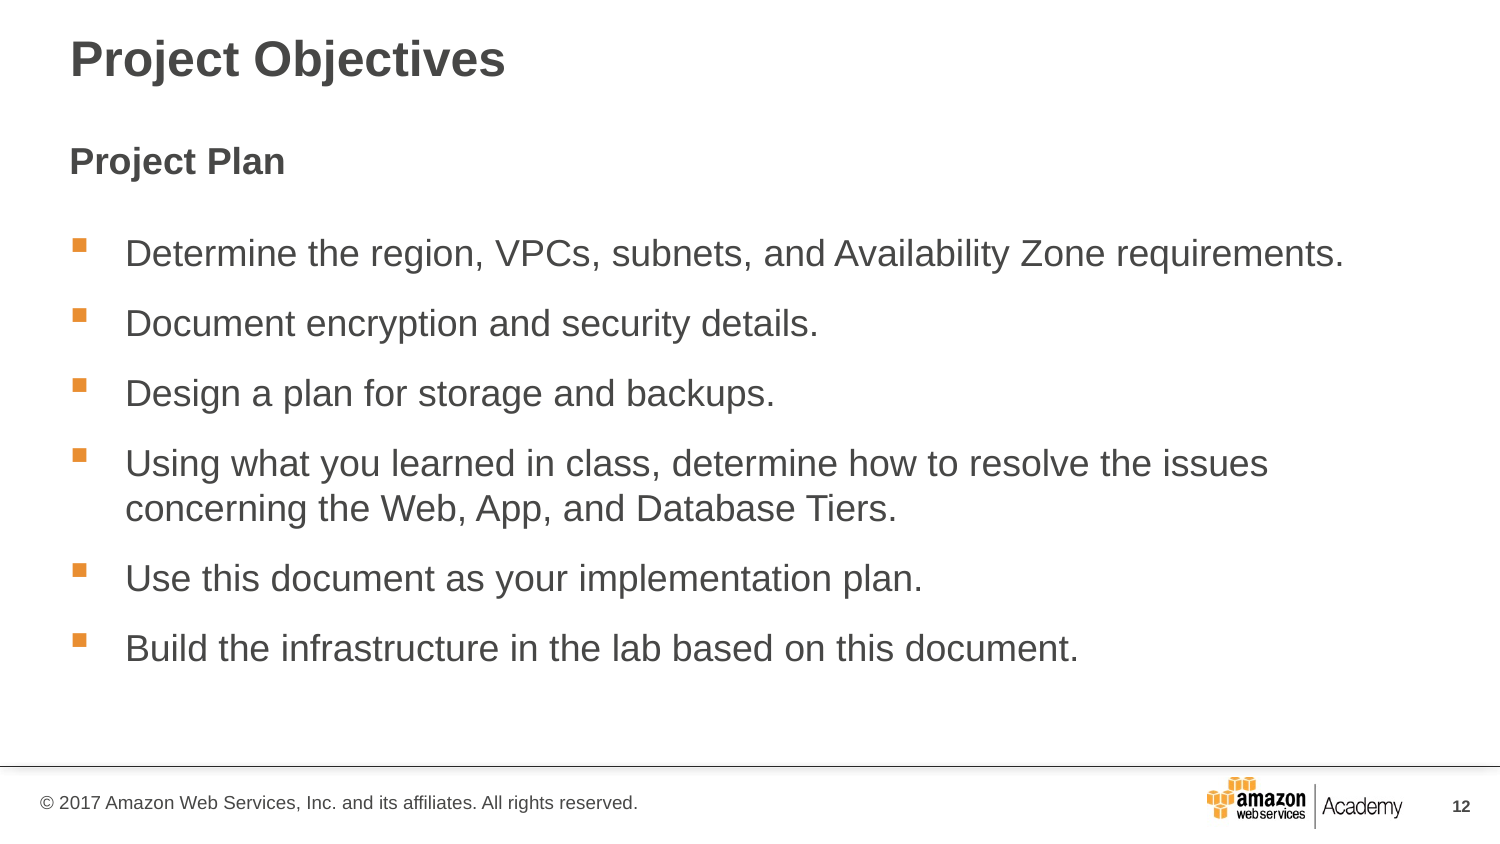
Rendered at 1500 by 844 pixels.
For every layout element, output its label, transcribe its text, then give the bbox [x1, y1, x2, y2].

title Project Objectives [55, 18, 1402, 130]
picture [1207, 777, 1404, 829]
text_box Project Plan [54, 129, 302, 190]
list Determine the region, VPCs, subnets, and Availability Zone requirements. Document encryption and security details. Design a plan for storage and backups. Using what you learned in class, determine how to resolve the issues concerning the Web, App, and Database Tiers. Use this document as your implementation plan. Build the infrastructure in the lab based on this document. [53, 221, 1454, 756]
